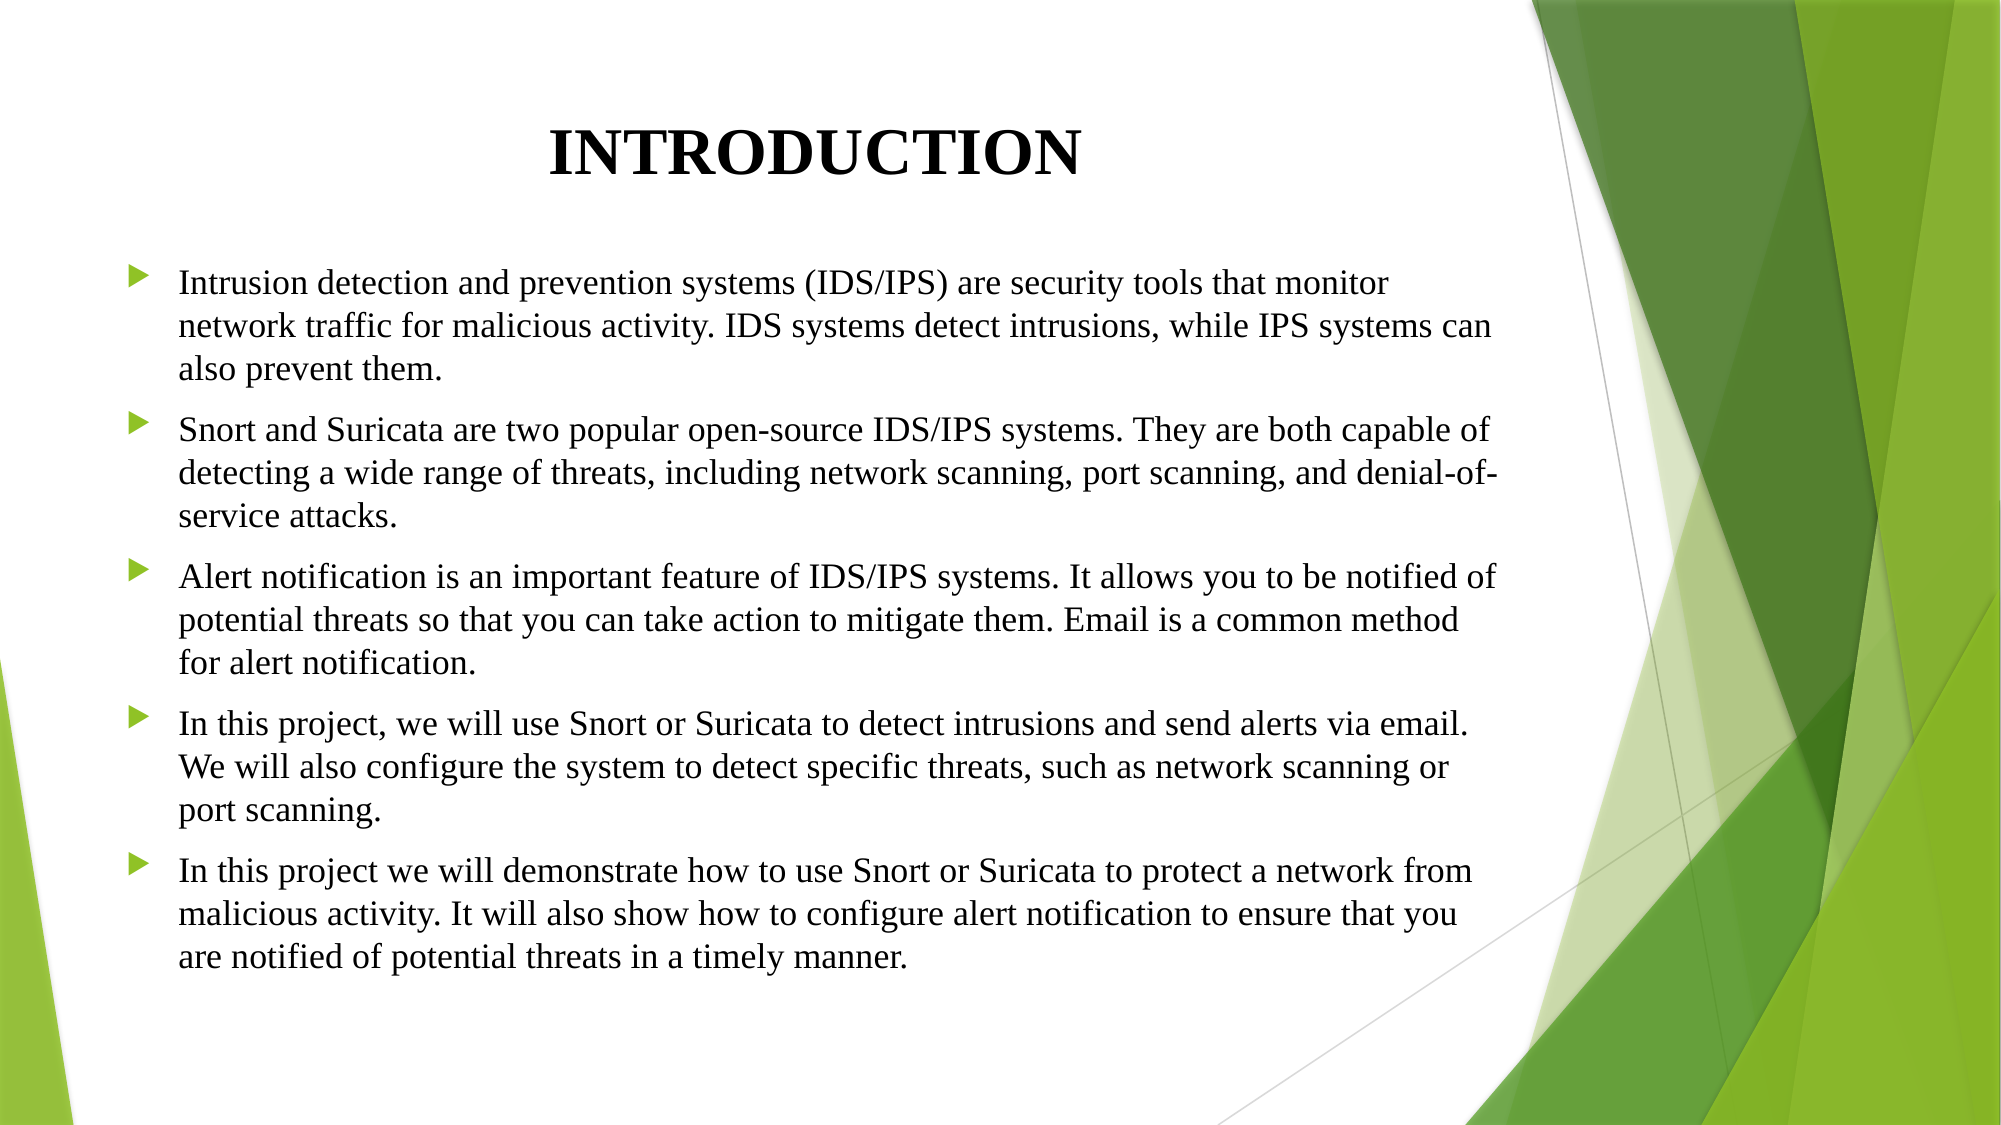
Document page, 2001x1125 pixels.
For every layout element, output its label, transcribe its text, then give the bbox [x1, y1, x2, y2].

title INTRODUCTION [111, 99, 1522, 217]
list Intrusion detection and prevention systems (IDS/IPS) are security tools that monitor network traffic for malicious activity. IDS systems detect intrusions, while IPS systems can also prevent them. Snort and Suricata are two popular open-source IDS/IPS systems. They are both capable of detecting a wide range of threats, including network scanning, port scanning, and denial-of-service attacks. Alert notification is an important feature of IDS/IPS systems. It allows you to be notified of potential threats so that you can take action to mitigate them. Email is a common method for alert notification. In this project, we will use Snort or Suricata to detect intrusions and send alerts via email. We will also configure the system to detect specific threats, such as network scanning or port scanning. In this project we will demonstrate how to use Snort or Suricata to protect a network from malicious activity. It will also show how to configure alert notification to ensure that you are notified of potential threats in a timely manner. [111, 250, 1522, 991]
